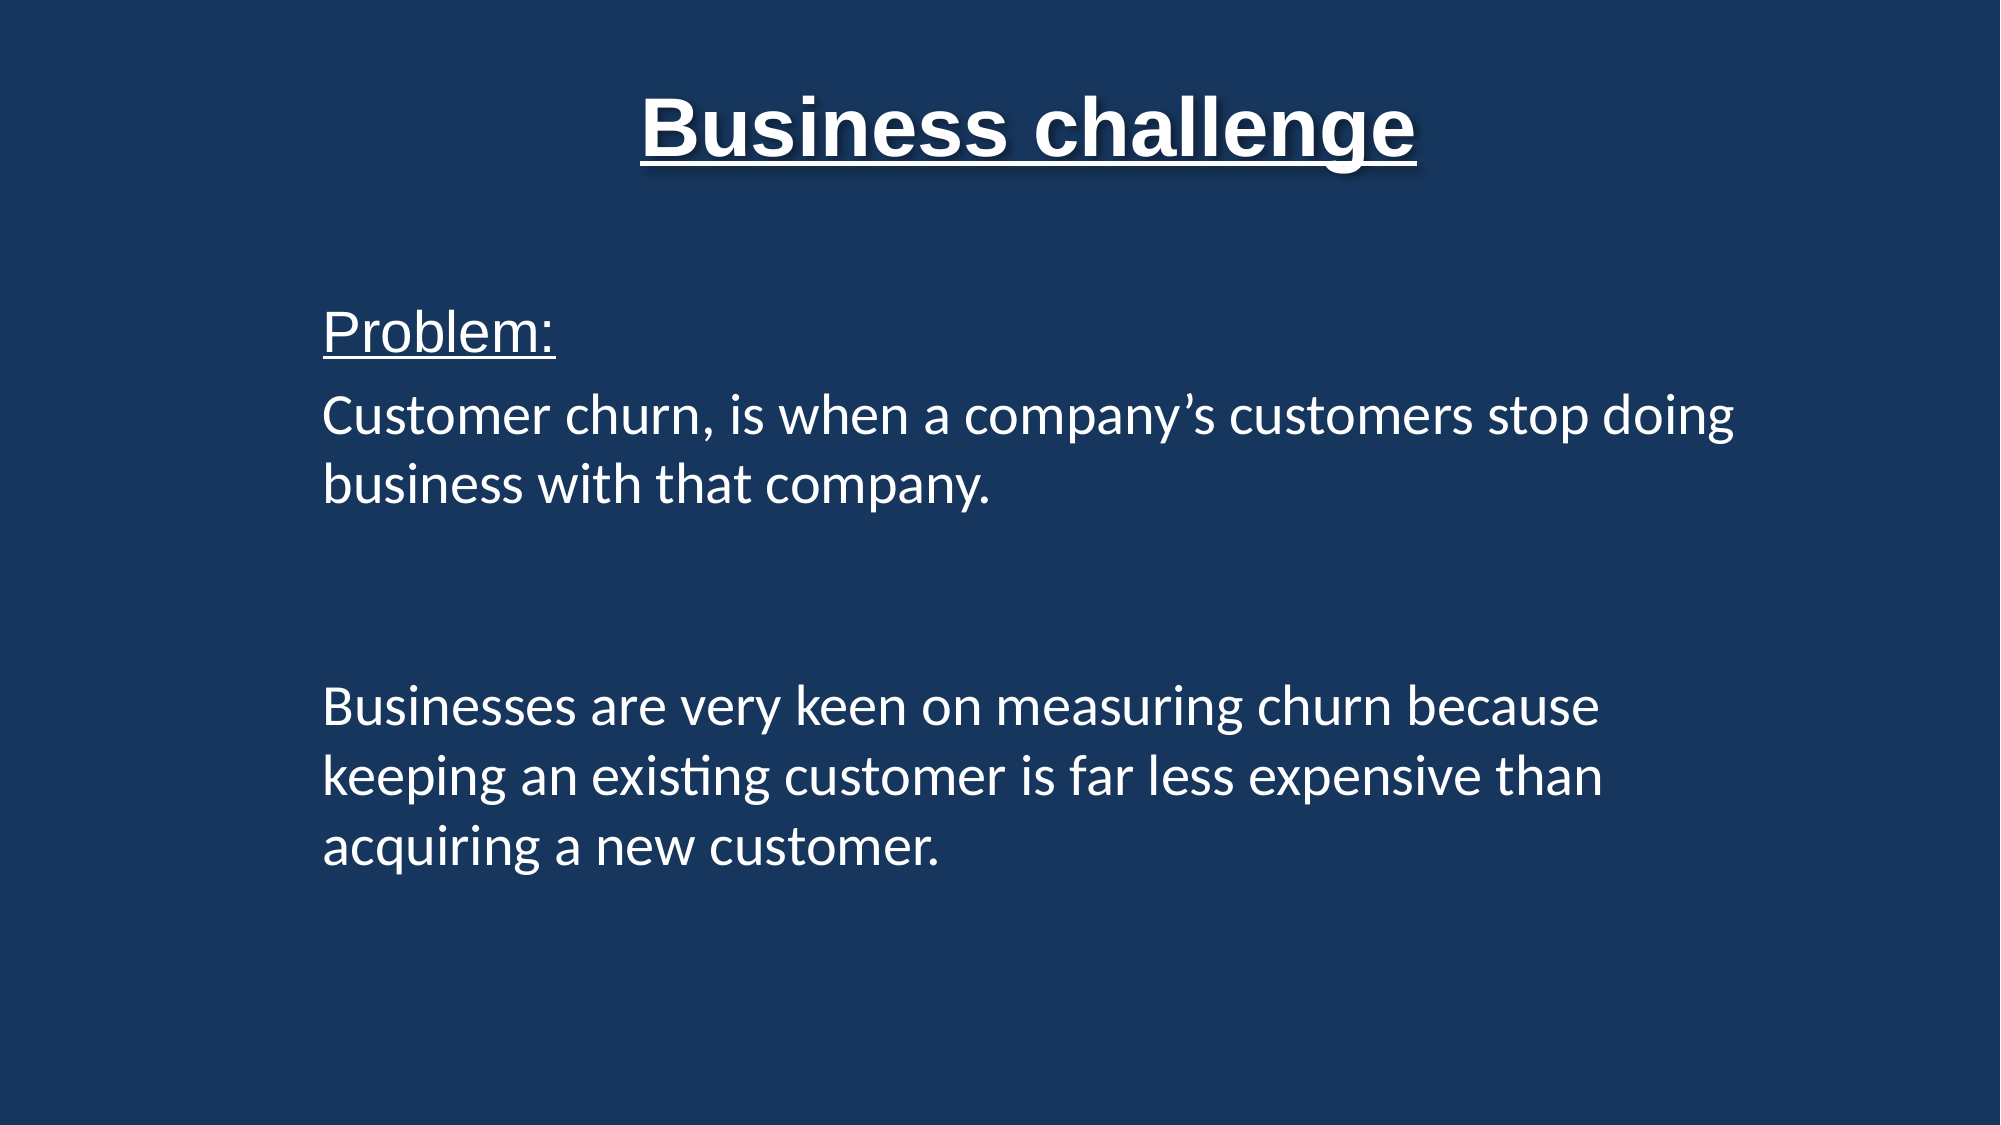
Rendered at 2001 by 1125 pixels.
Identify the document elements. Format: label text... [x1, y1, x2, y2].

title Business challenge [376, 49, 1682, 198]
subtitle Problem: Customer churn, is when a company’s customers stop doing business with that company. Businesses are very keen on measuring churn because keeping an existing customer is far less expensive than acquiring a new customer. [307, 286, 1814, 1029]
